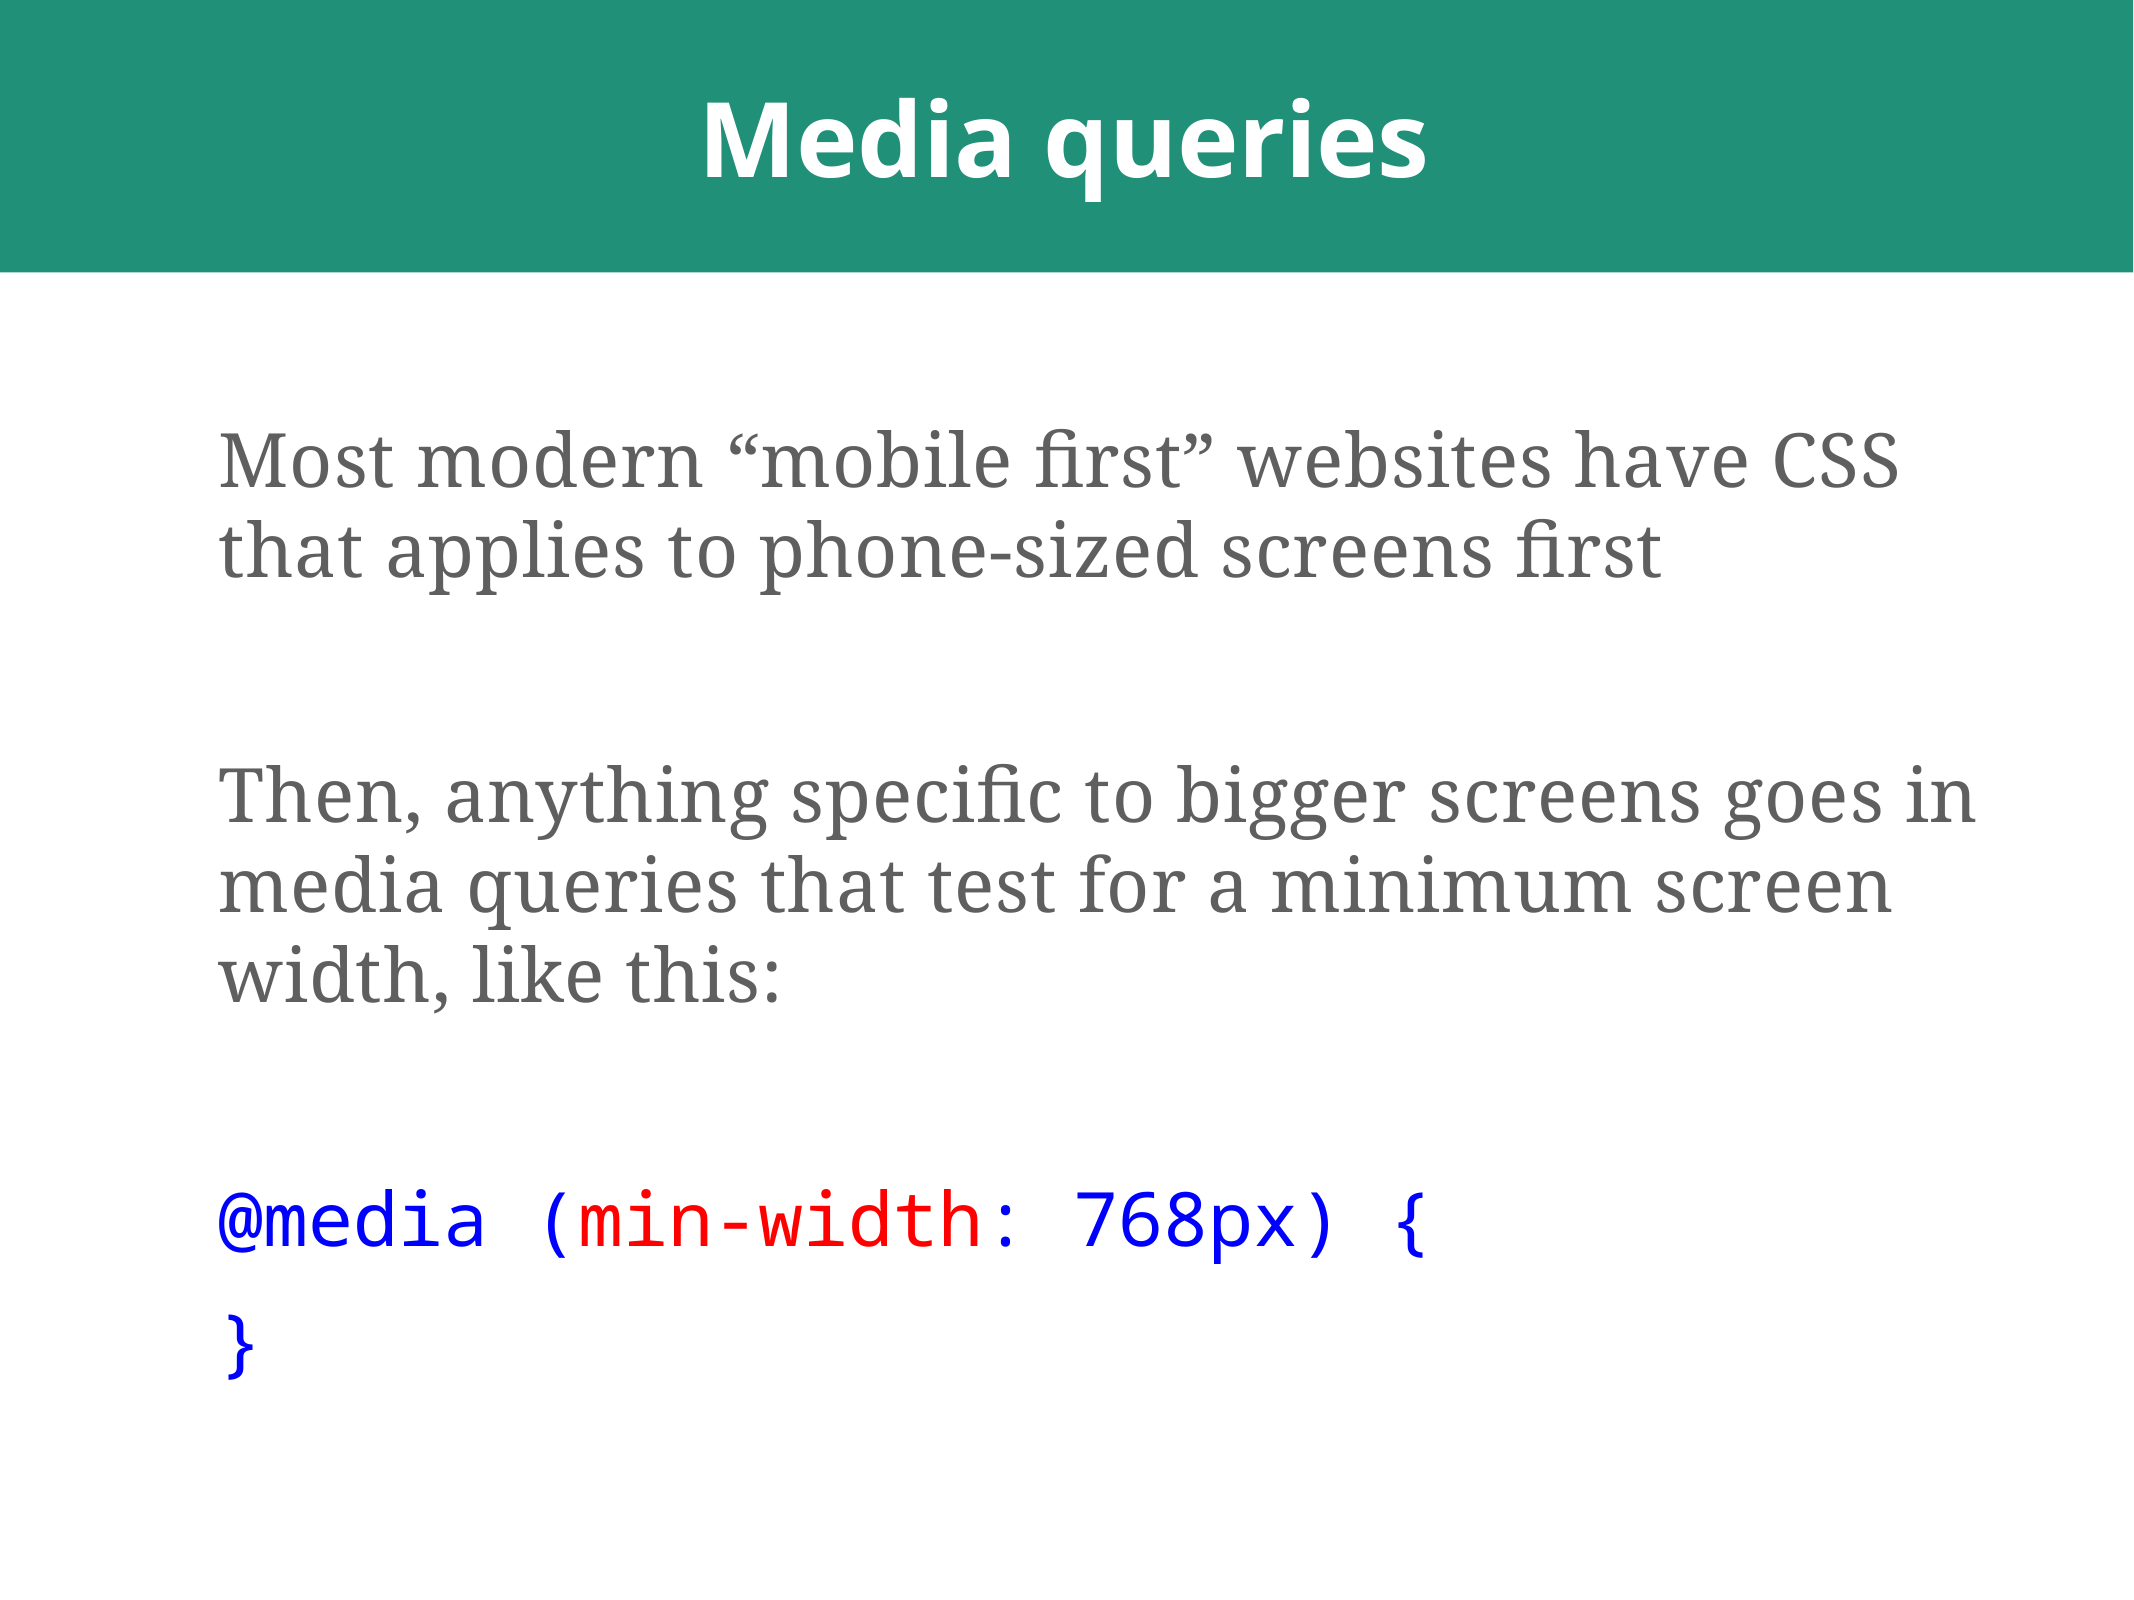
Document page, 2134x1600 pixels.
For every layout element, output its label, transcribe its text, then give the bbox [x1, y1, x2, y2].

title Media queries [0, 73, 2130, 341]
text_box [0, 0, 2134, 273]
text_box Most modern “mobile first” websites have CSS that applies to phone-sized screens first Then, anything specific to bigger screens goes in media queries that test for a minimum screen width, like this: @media (min-width: 768px) { } [216, 412, 2017, 1507]
